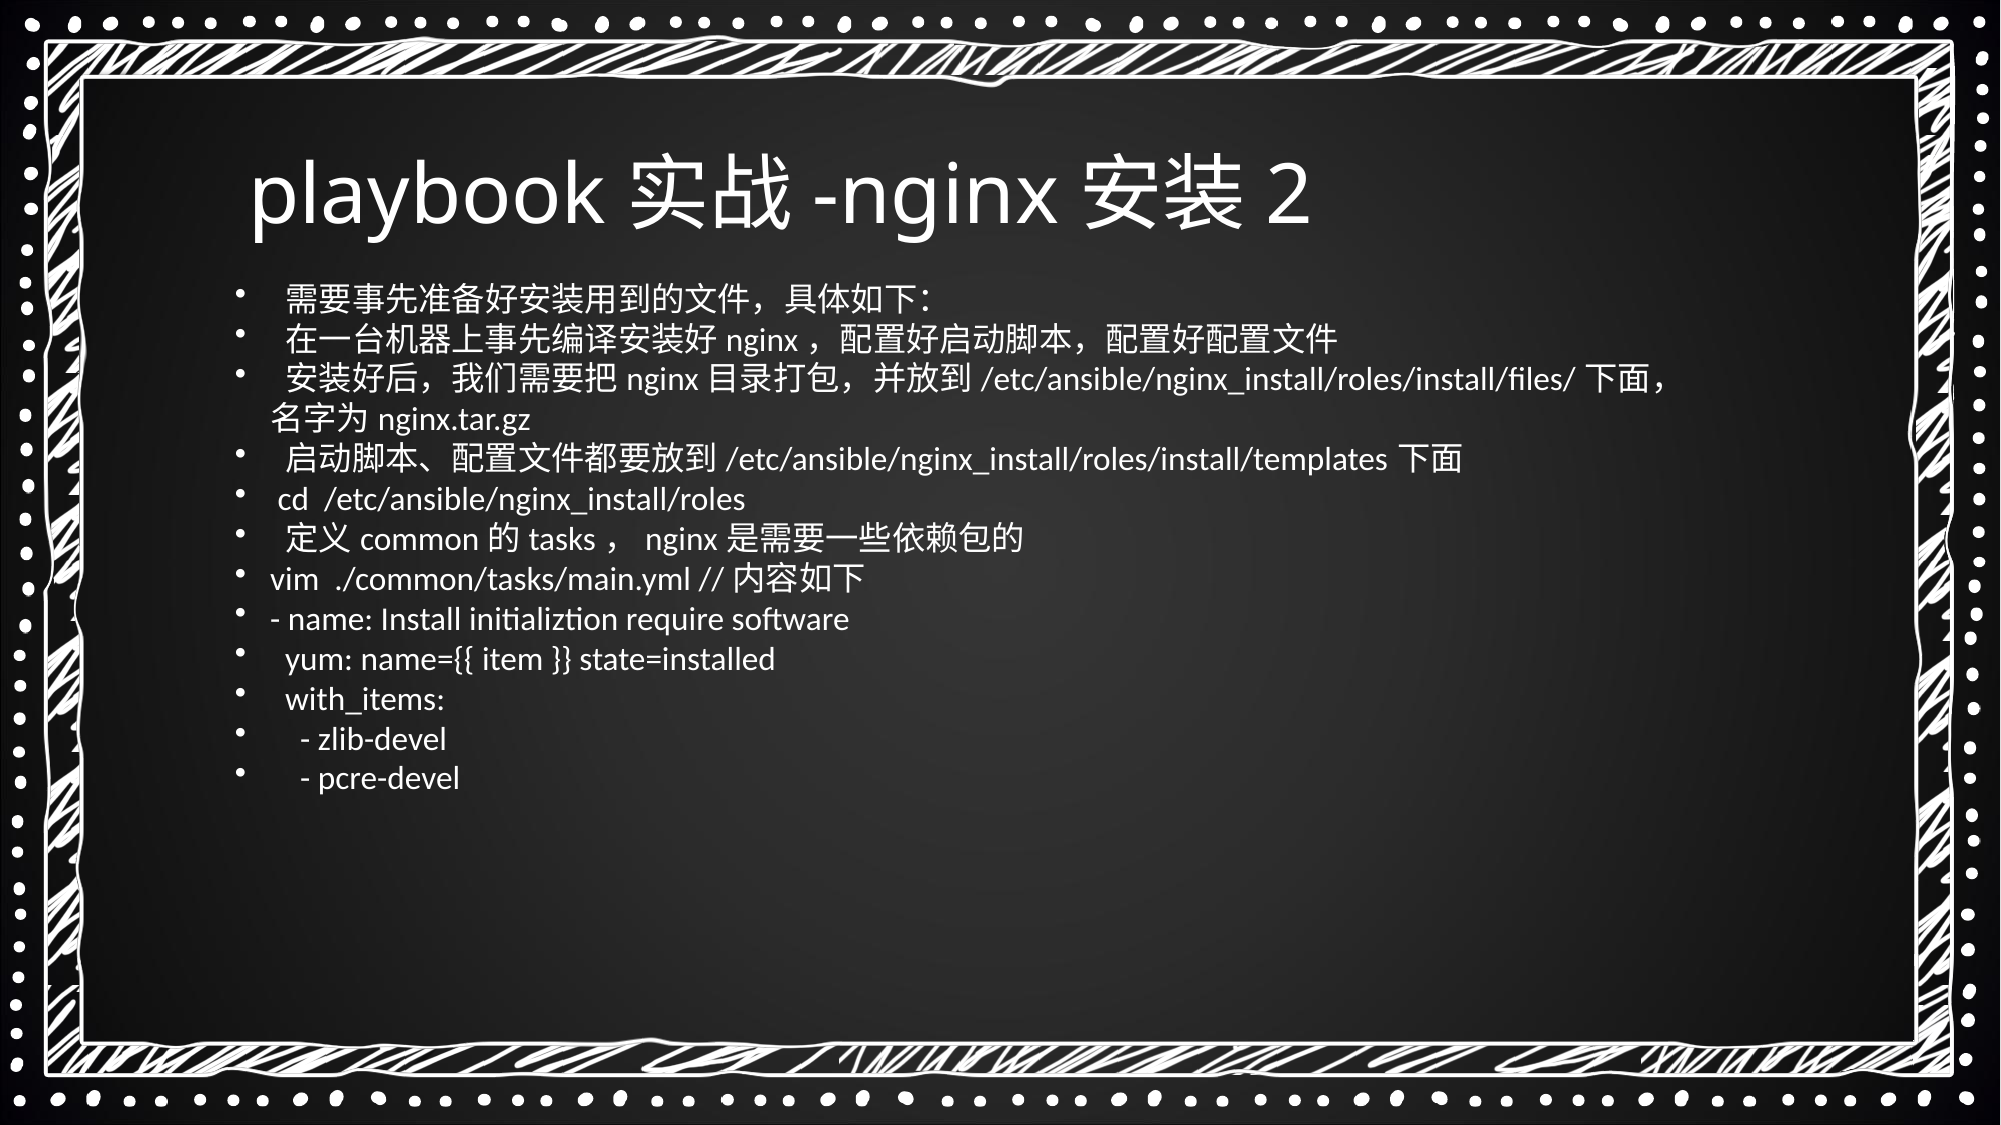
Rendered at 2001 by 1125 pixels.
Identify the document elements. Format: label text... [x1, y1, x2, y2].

text_box 需要事先准备好安装用到的文件，具体如下： 在一台机器上事先编译安装好nginx，配置好启动脚本，配置好配置文件 安装好后，我们需要把nginx目录打包，并放到/etc/ansible/nginx_install/roles/install/files/下面，名字为nginx.tar.gz 启动脚本、配置文件都要放到/etc/ansible/nginx_install/roles/install/templates下面 cd /etc/ansible/nginx_install/roles 定义common的tasks，nginx是需要一些依赖包的 vim ./common/tasks/main.yml //内容如下 - name: Install initializtion require software yum: name={{ item }} state=installed with_items: - zlib-devel - pcre-devel [227, 270, 1696, 805]
text_box playbook实战-nginx安装2 [240, 133, 1530, 248]
picture [0, 0, 2001, 1125]
